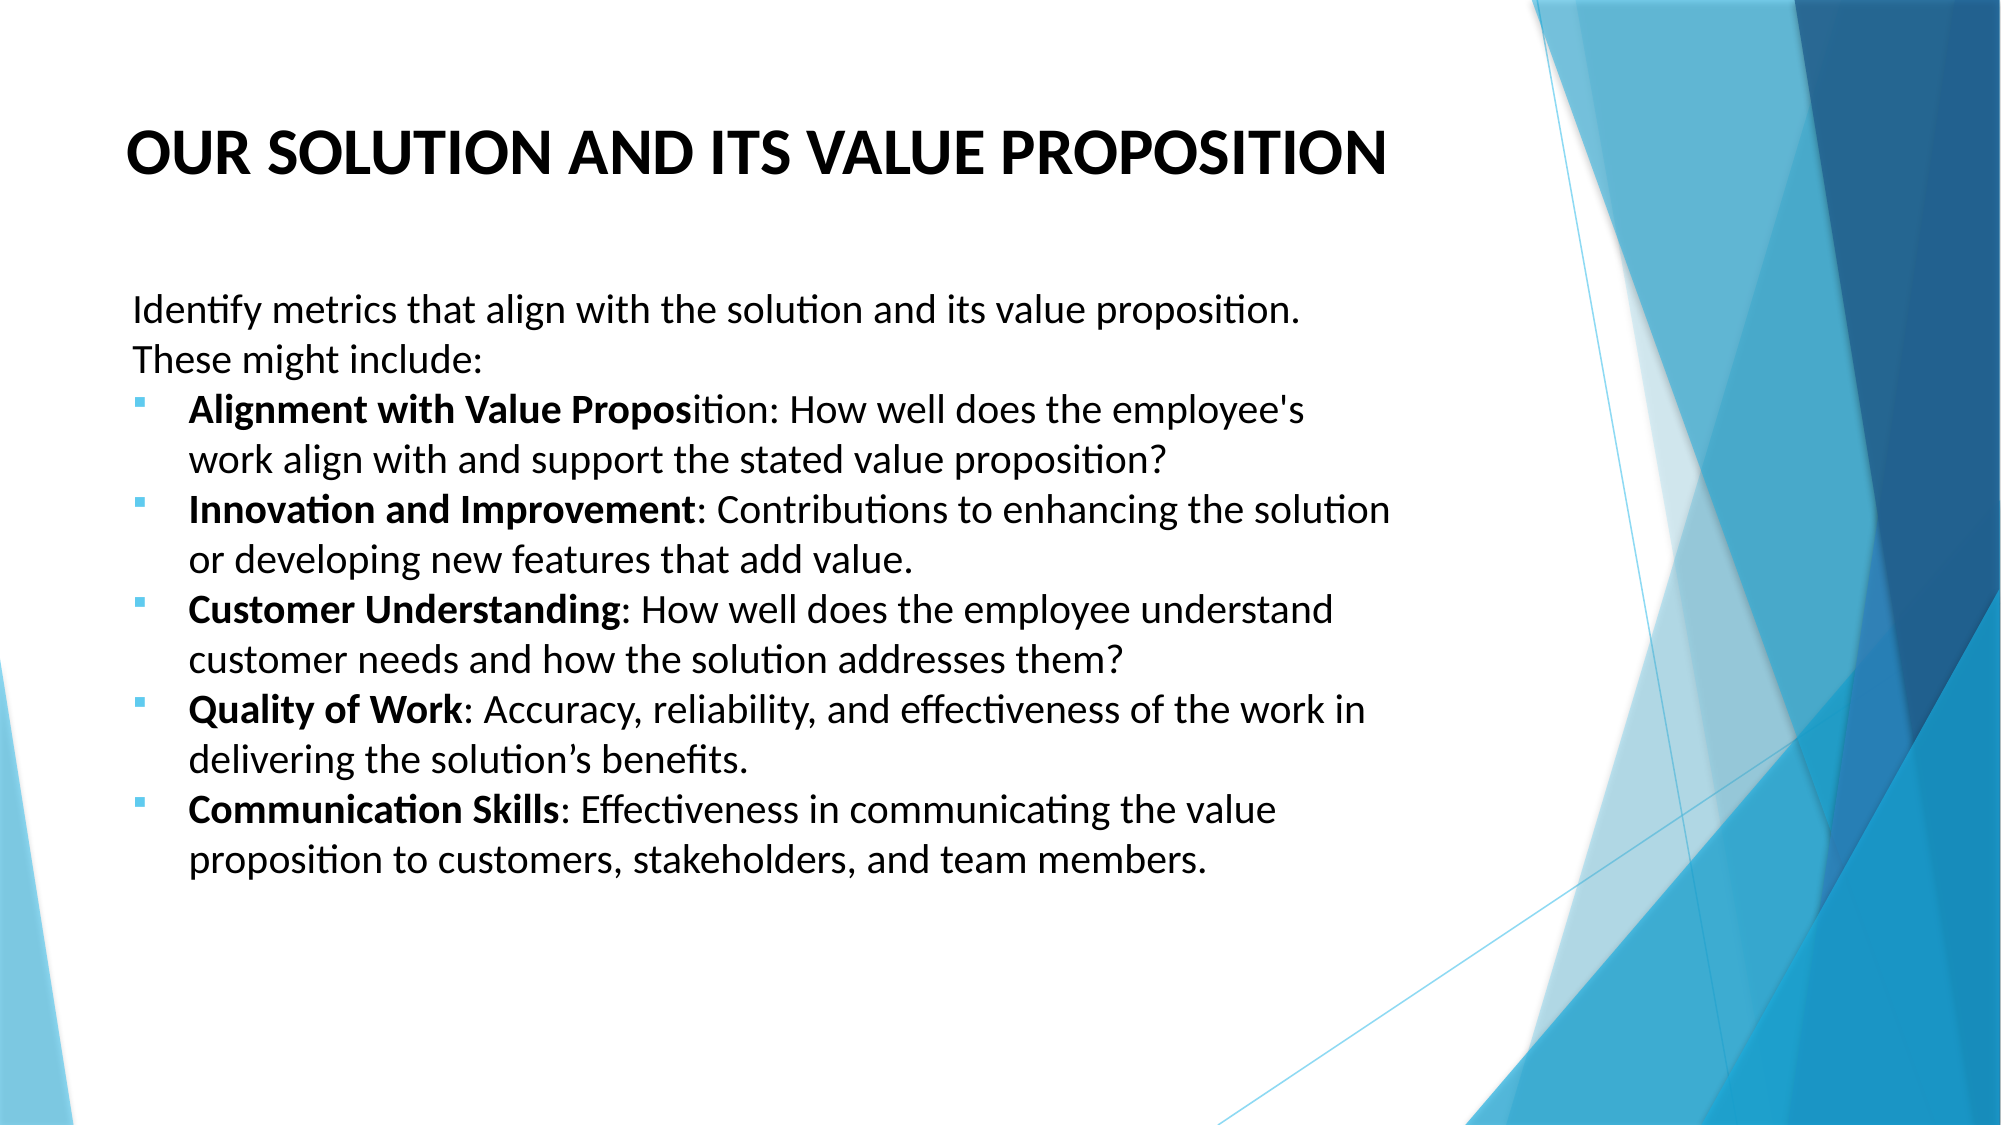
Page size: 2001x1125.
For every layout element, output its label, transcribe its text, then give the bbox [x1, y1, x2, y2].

title OUR SOLUTION AND ITS VALUE PROPOSITION [111, 99, 1522, 204]
text_box Identify metrics that align with the solution and its value proposition. These might include: Alignment with Value Proposition: How well does the employee's work align with and support the stated value proposition? Innovation and Improvement: Contributions to enhancing the solution or developing new features that add value. Customer Understanding: How well does the employee understand customer needs and how the solution addresses them? Quality of Work: Accuracy, reliability, and effectiveness of the work in delivering the solution’s benefits. Communication Skills: Effectiveness in communicating the value proposition to customers, stakeholders, and team members. [117, 274, 1410, 1010]
